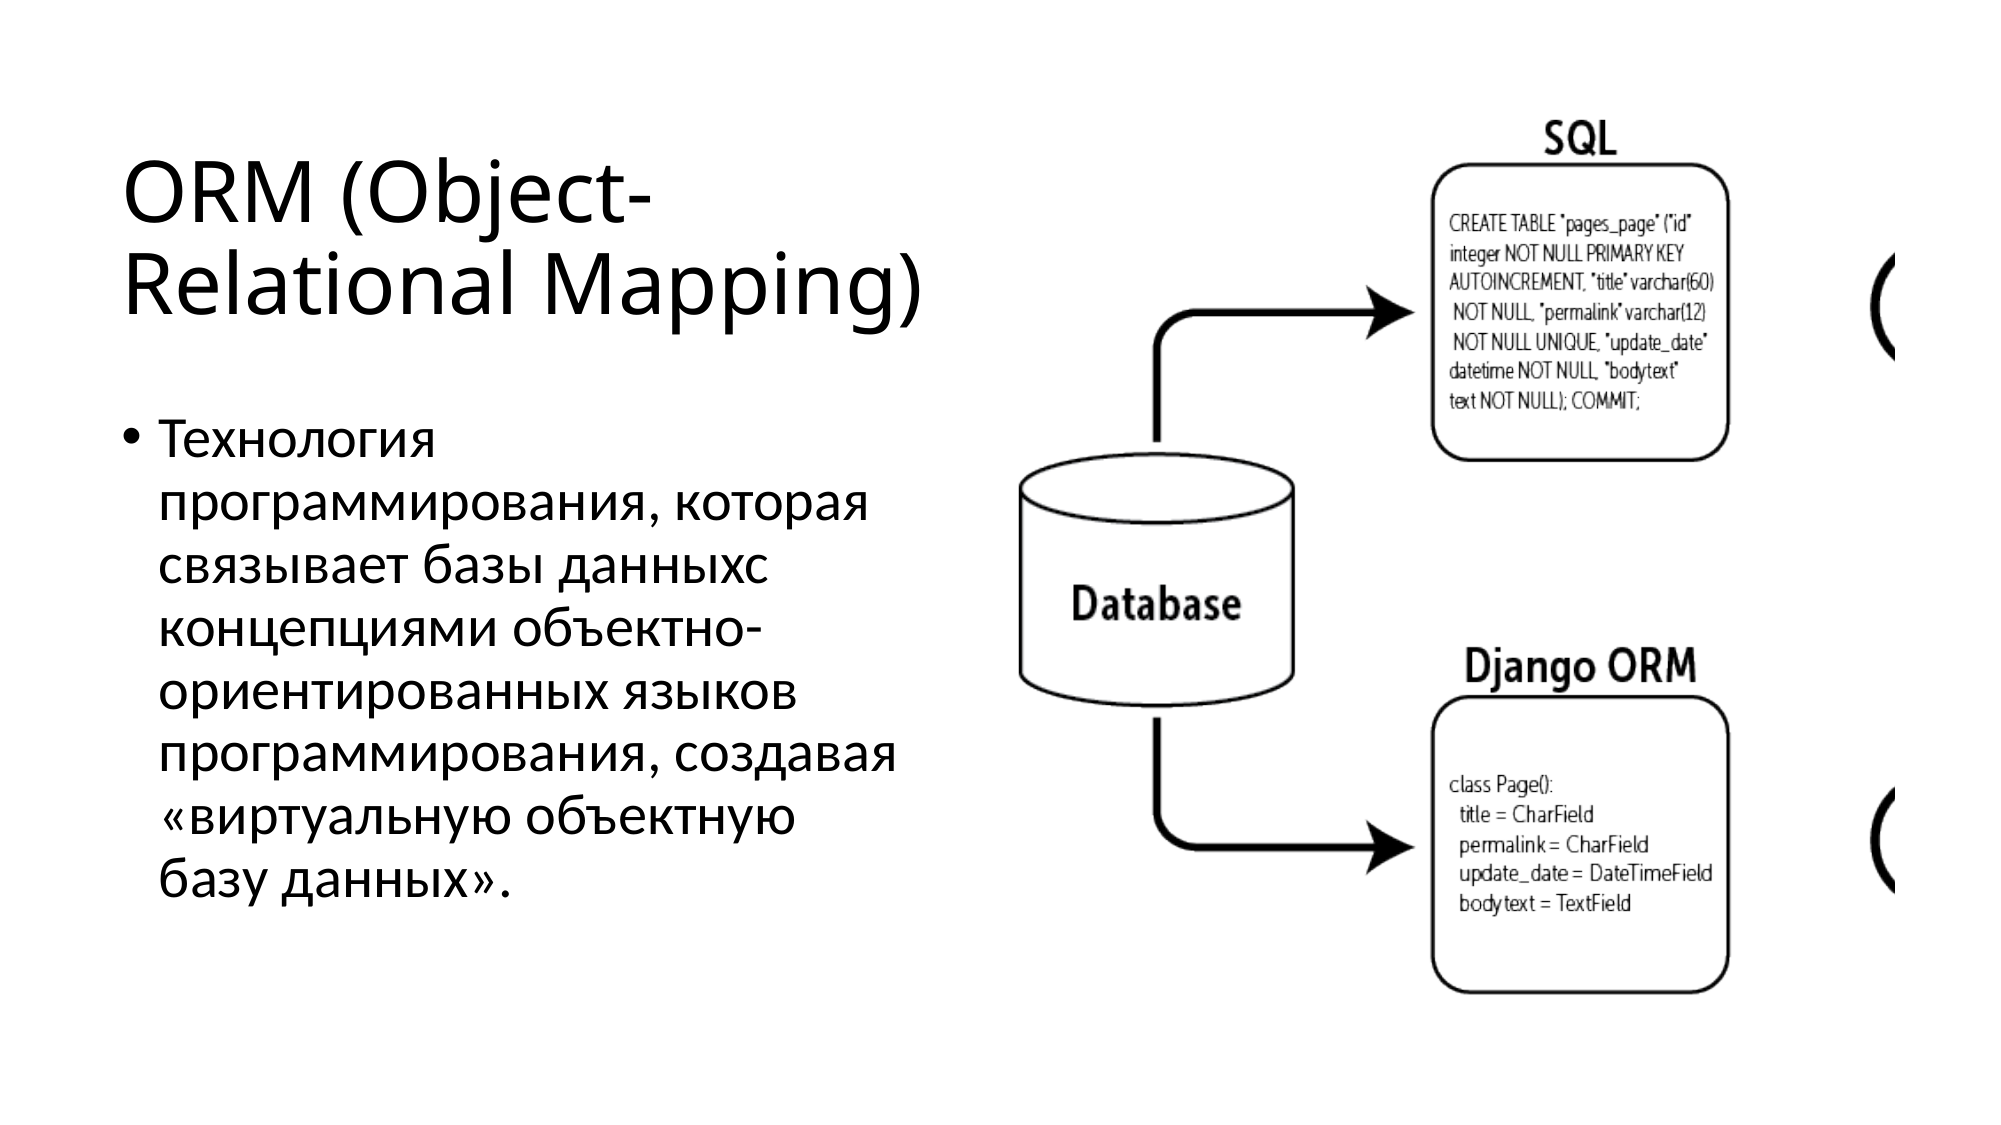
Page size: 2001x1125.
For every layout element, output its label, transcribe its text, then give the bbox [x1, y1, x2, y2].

list Технология программирования, которая связывает базы данныхс концепциями объектно-ориентированных языков программирования, создавая «виртуальную объектную базу данных». [106, 399, 948, 1021]
picture [999, 104, 1895, 1020]
title ORM (Object-Relational Mapping) [106, 103, 948, 379]
